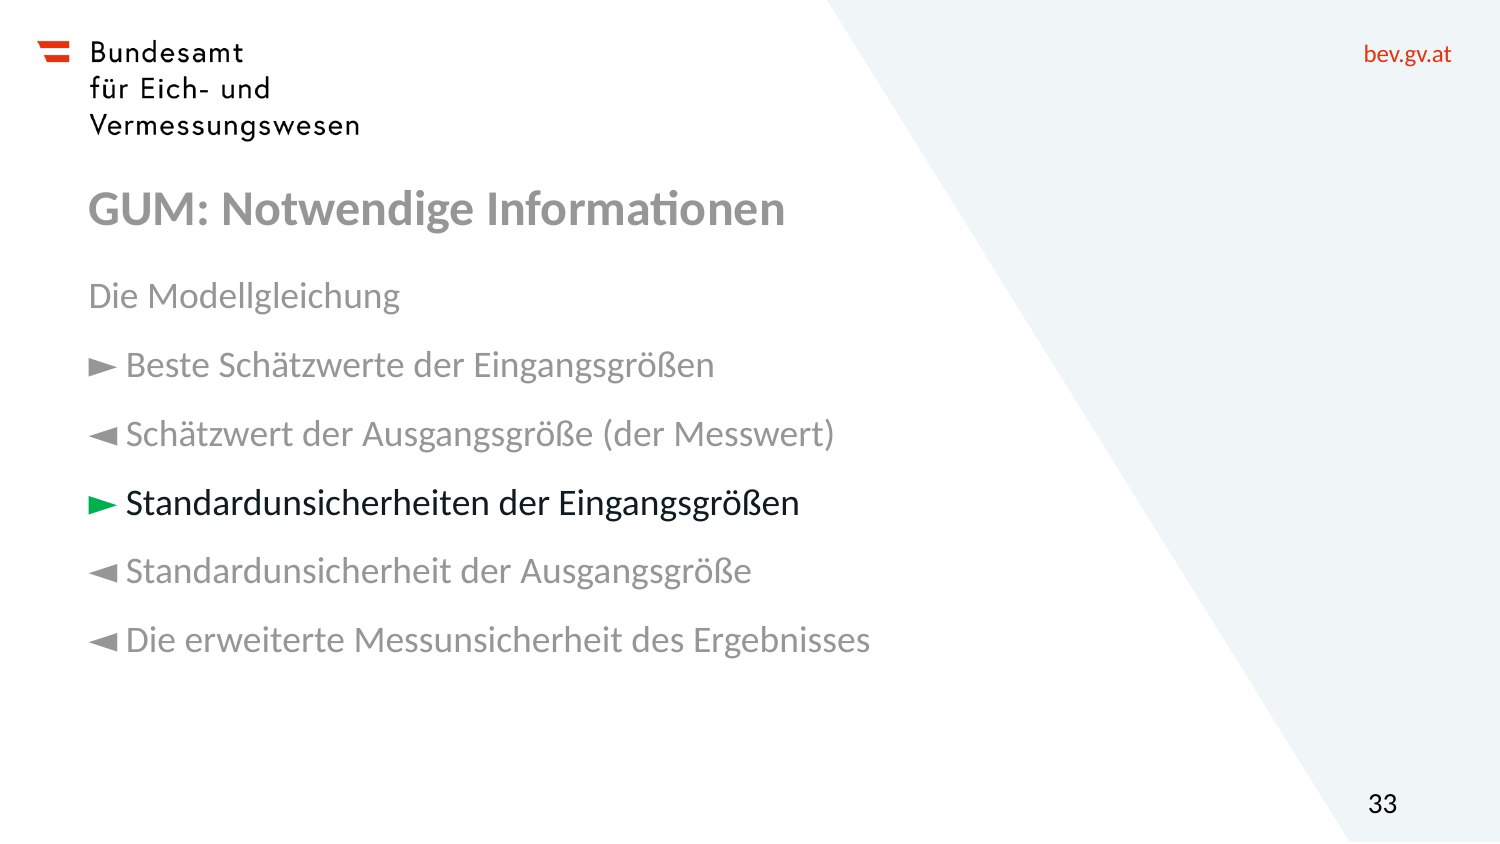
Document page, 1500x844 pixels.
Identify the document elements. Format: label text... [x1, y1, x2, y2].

list Die Modellgleichung ► Beste Schätzwerte der Eingangsgrößen ◄ Schätzwert der Ausgangsgröße (der Messwert) ► Standardunsicherheiten der Eingangsgrößen ◄ Standardunsicherheit der Ausgangsgröße ◄ Die erweiterte Messunsicherheit des Ergebnisses [88, 266, 1398, 756]
picture [0, 0, 1500, 842]
title GUM: Notwendige Informationen [88, 173, 1398, 266]
slide_number 33 [1263, 785, 1398, 819]
